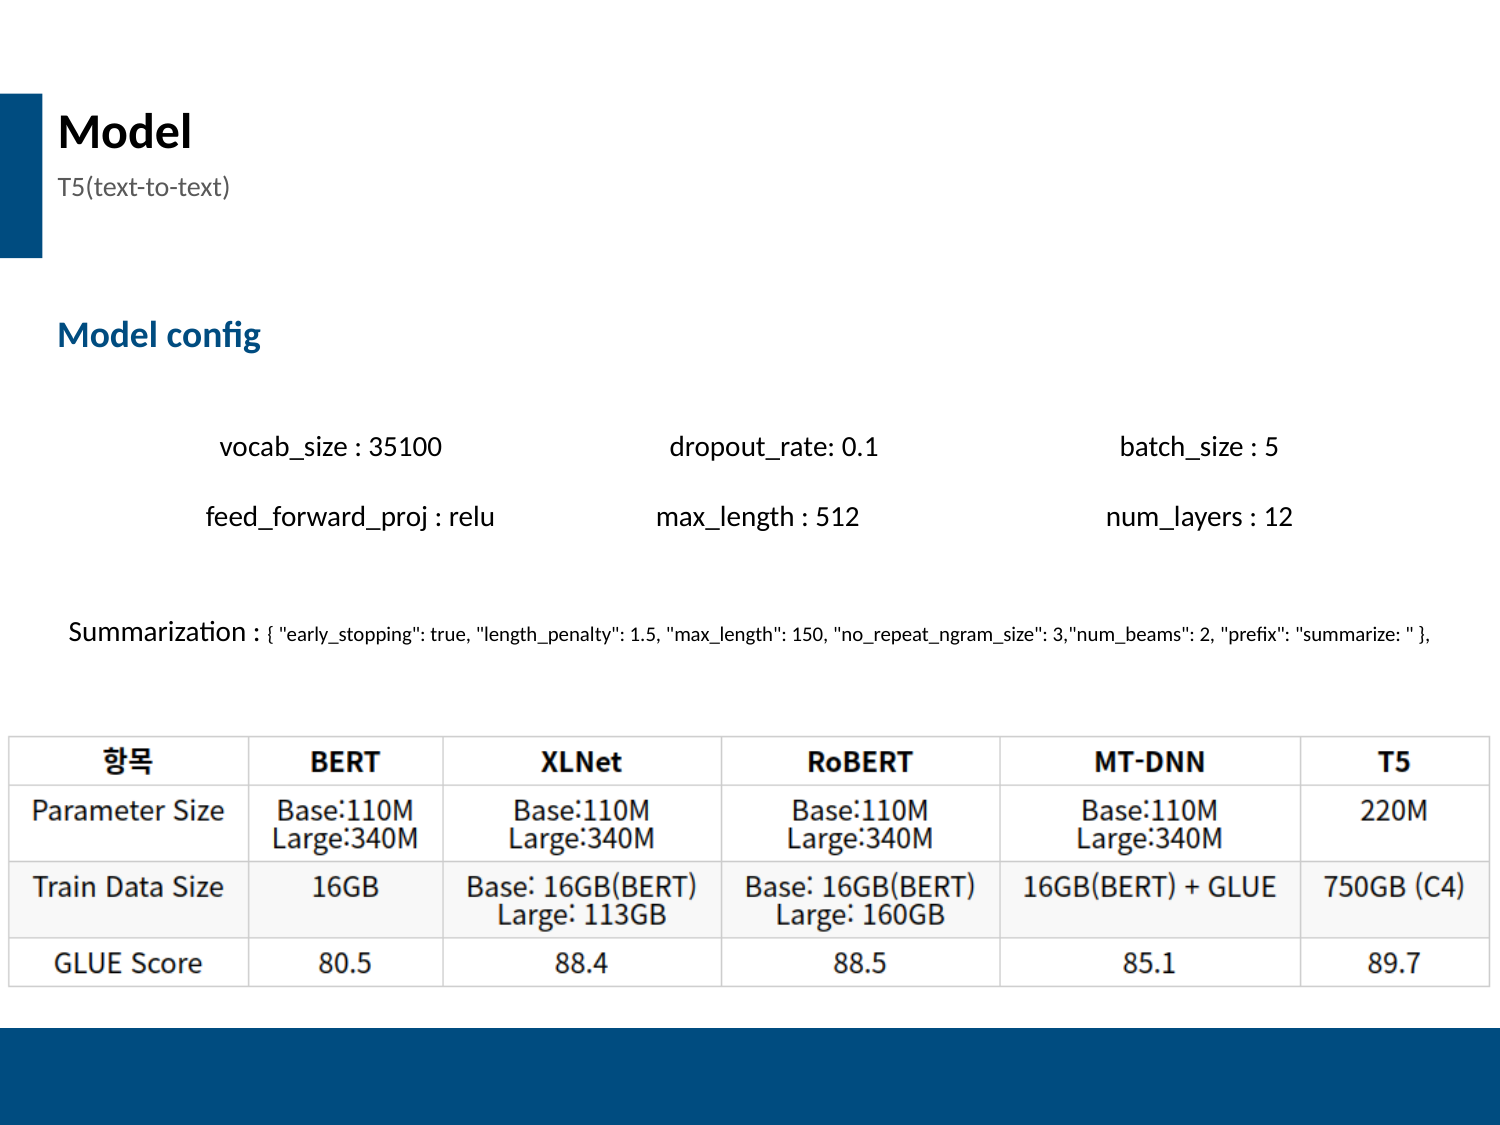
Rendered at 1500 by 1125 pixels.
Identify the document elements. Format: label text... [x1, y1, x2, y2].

text_box Model config vocab_size : 35100 dropout_rate: 0.1 batch_size : 5 feed_forward_proj : relu max_length : 512 num_layers : 12 Summarization : { "early_stopping": true, "length_penalty": 1.5, "max_length": 150, "no_repeat_ngram_size": 3,"num_beams": 2, "prefix": "summarize: " }, [42, 263, 1457, 725]
list T5(text-to-text) [42, 154, 415, 220]
list Model [42, 111, 559, 155]
picture [0, 725, 1500, 997]
